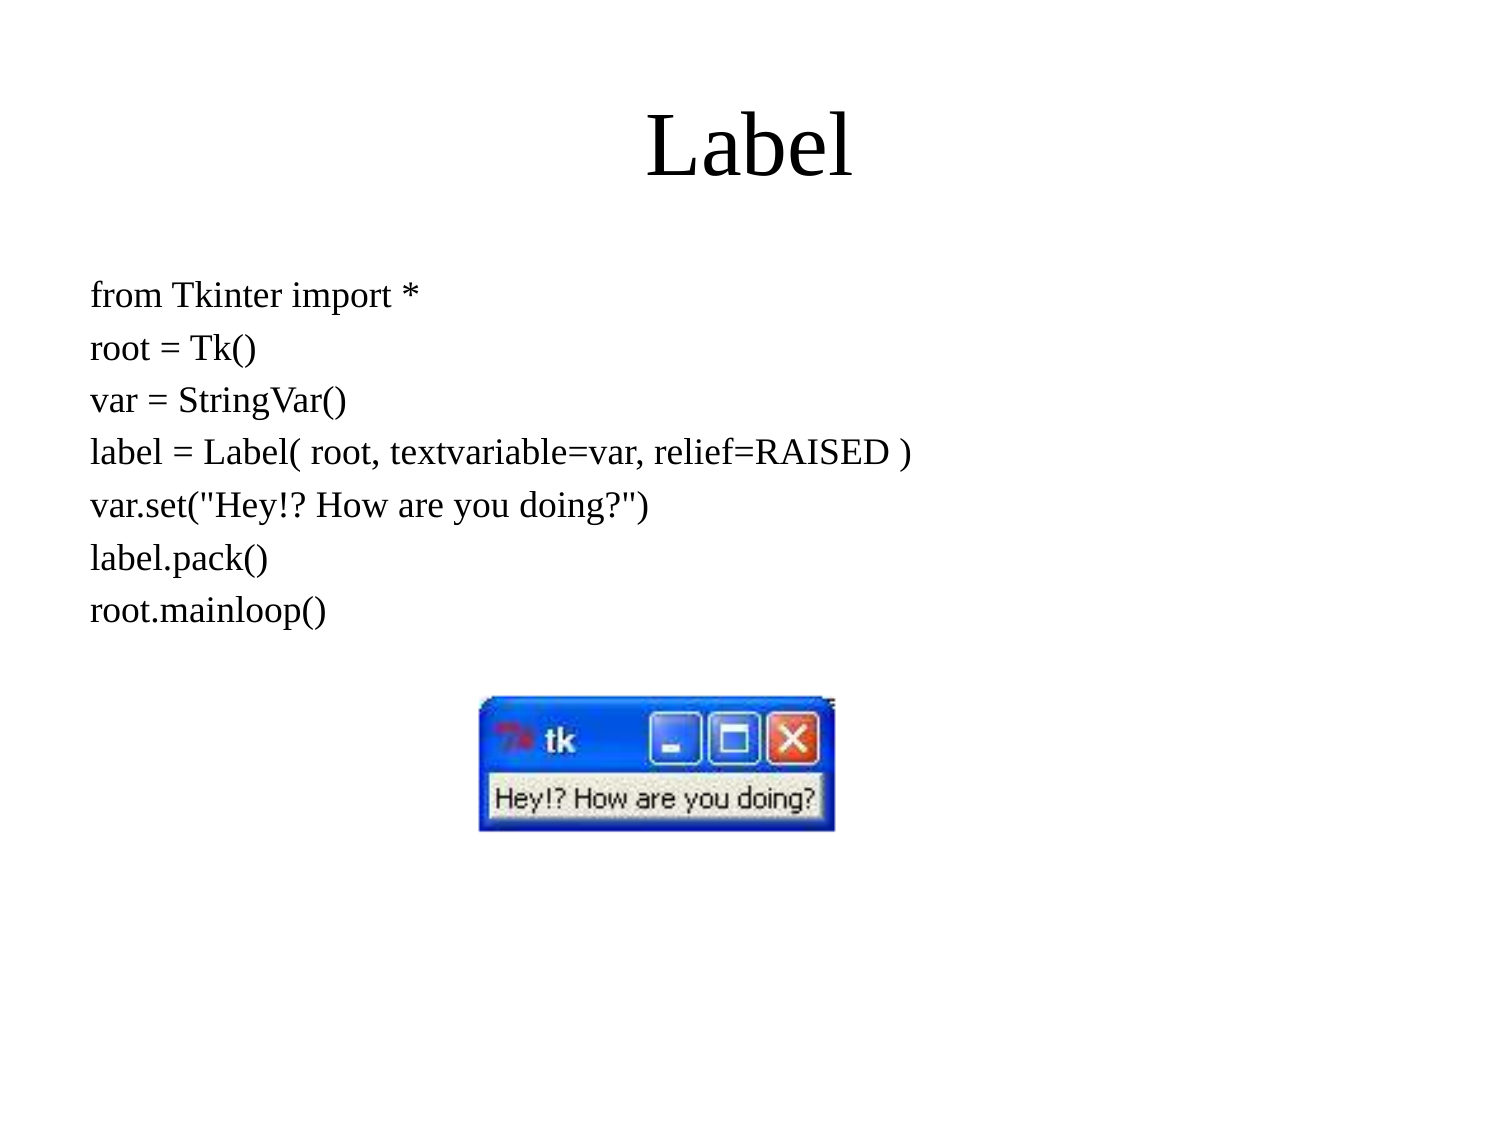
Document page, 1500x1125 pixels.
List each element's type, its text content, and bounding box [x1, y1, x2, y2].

picture [462, 674, 856, 851]
list from Tkinter import * root = Tk() var = StringVar() label = Label( root, textvariable=var, relief=RAISED ) var.set("Hey!? How are you doing?") label.pack() root.mainloop() [75, 262, 1425, 1005]
title Label [75, 45, 1425, 233]
